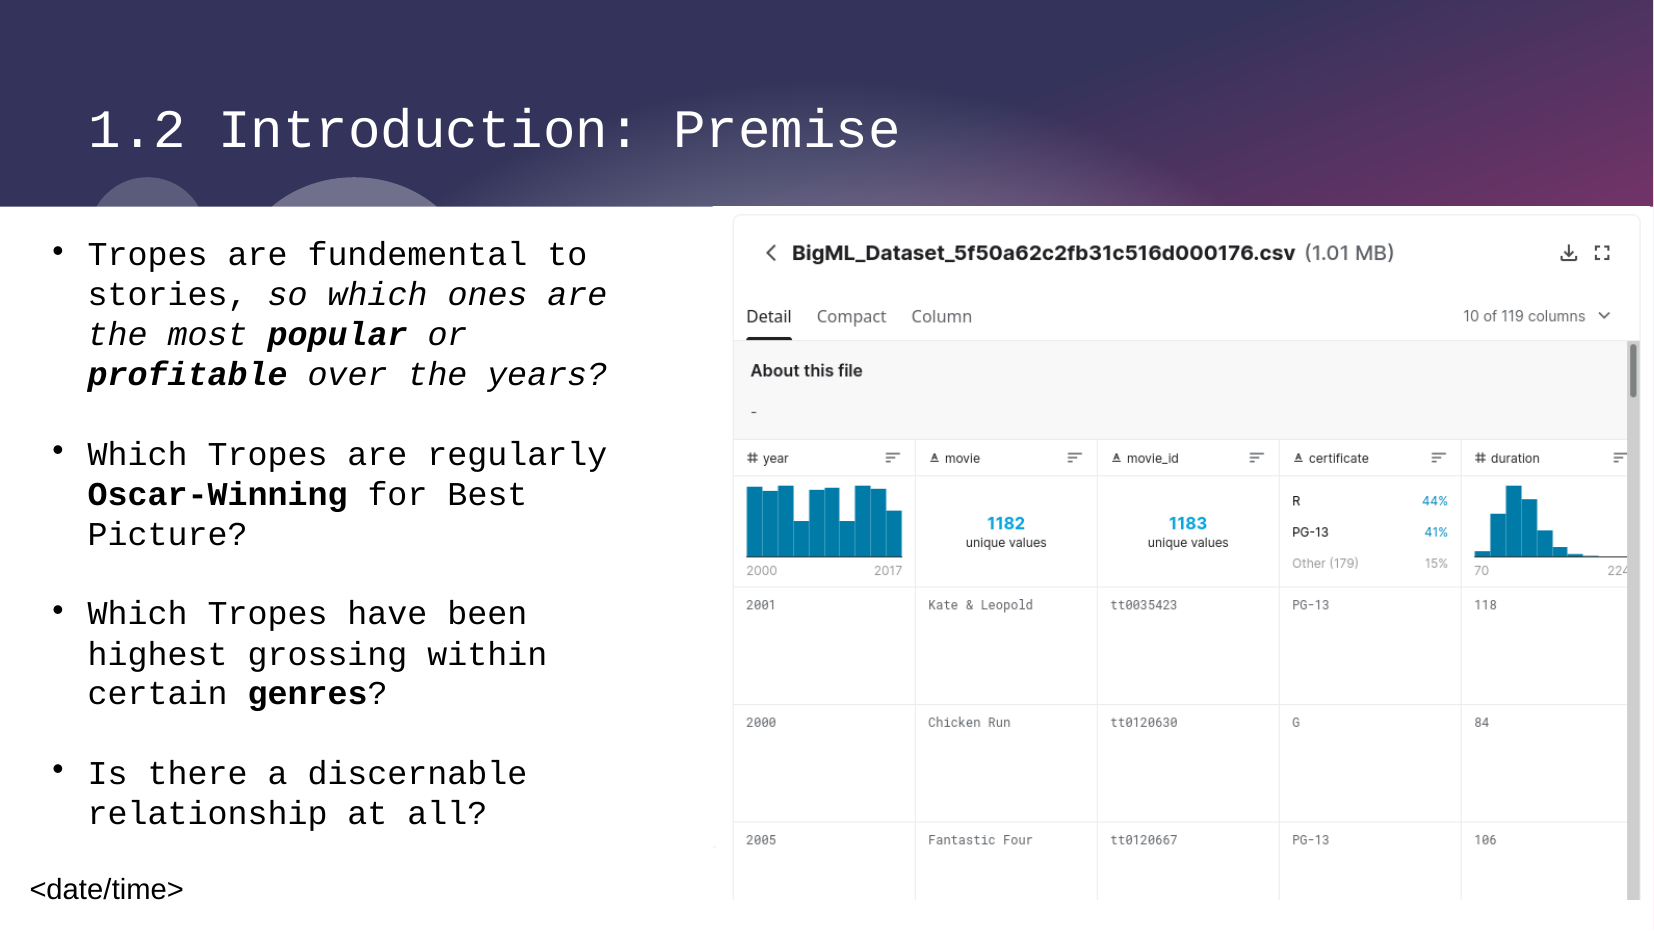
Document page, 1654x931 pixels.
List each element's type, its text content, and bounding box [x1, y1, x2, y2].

title 1.2 Introduction: Premise [88, 44, 1565, 207]
picture [712, 206, 1651, 901]
text_box Tropes are fundemental to stories, so which ones are the most popular or profitable over the years? Which Tropes are regularly Oscar-Winning for Best Picture? Which Tropes have been highest grossing within certain genres? Is there a discernable relationship at all? [37, 225, 675, 890]
